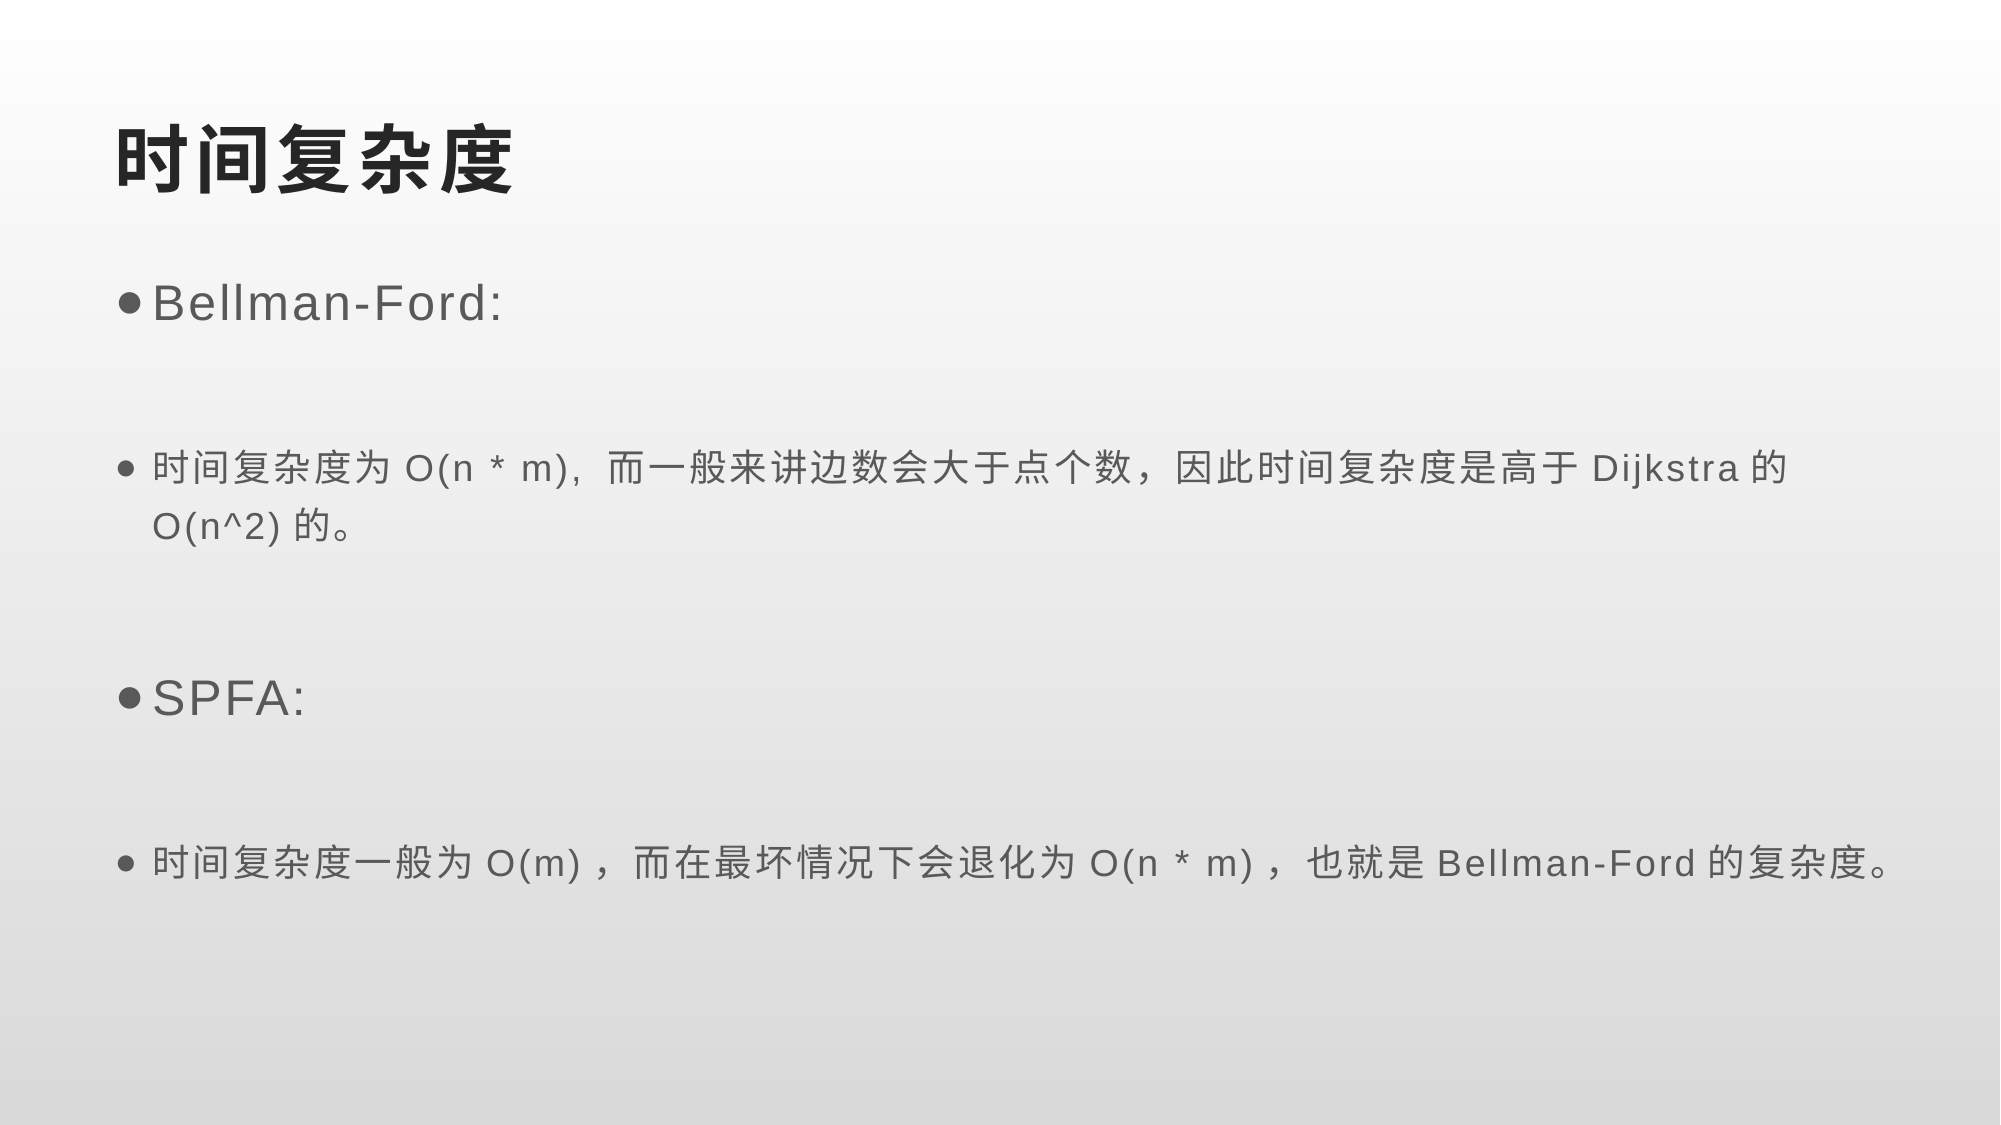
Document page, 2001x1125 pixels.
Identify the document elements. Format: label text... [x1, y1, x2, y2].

list Bellman-Ford: 时间复杂度为O(n * m), 而一般来讲边数会大于点个数，因此时间复杂度是高于Dijkstra的O(n^2)的。 SPFA: 时间复杂度一般为O(m)，而在最坏情况下会退化为O(n * m)，也就是Bellman-Ford的复杂度。 [99, 244, 1900, 1026]
title 时间复杂度 [99, 99, 1900, 216]
